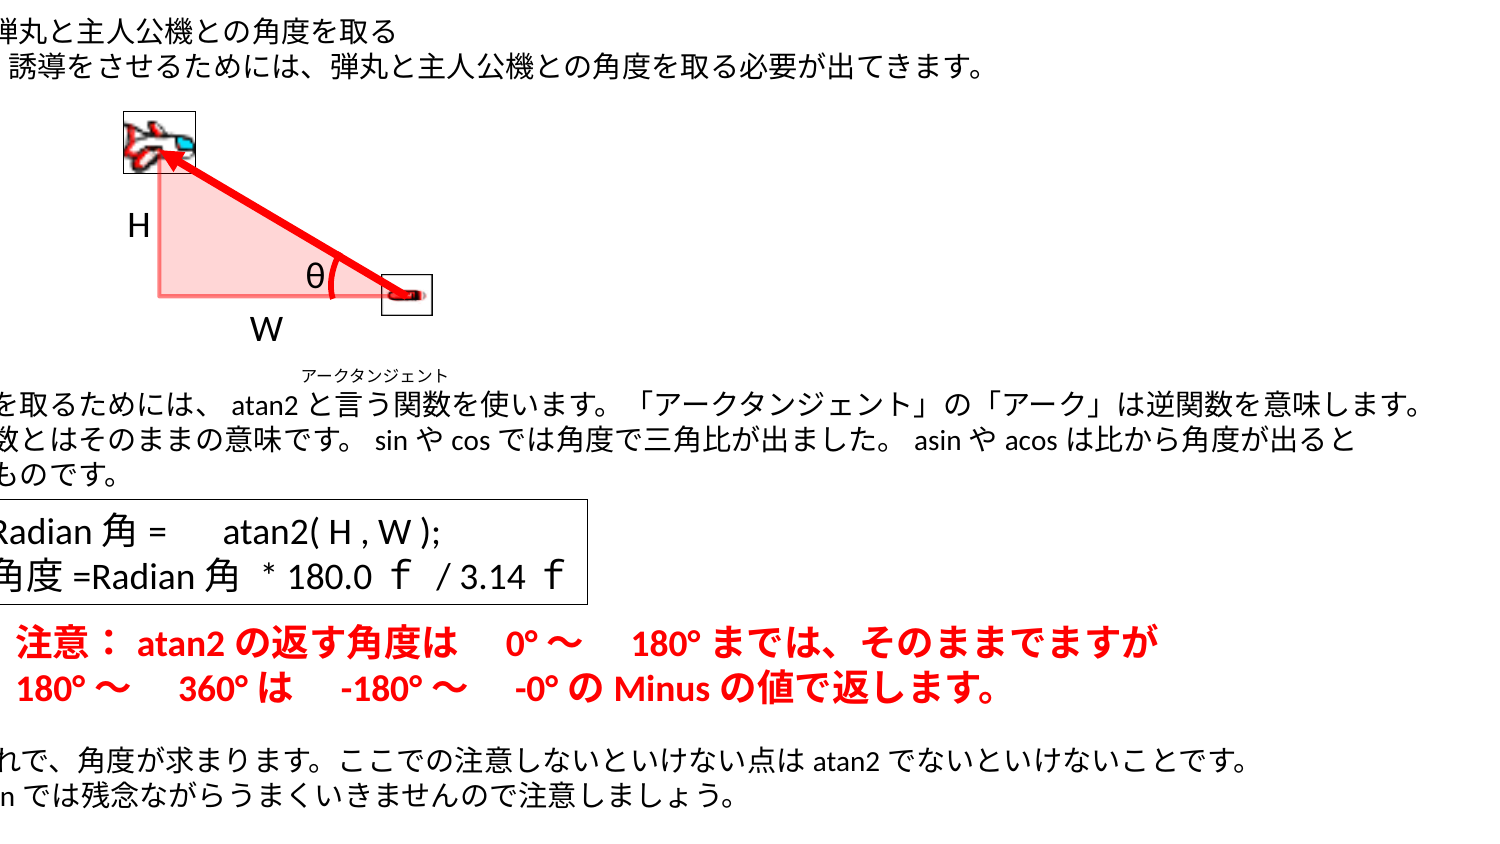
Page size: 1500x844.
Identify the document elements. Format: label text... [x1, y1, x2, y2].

text_box W [235, 305, 299, 357]
text_box ・弾丸と主人公機との角度を取る 誘導をさせるためには、弾丸と主人公機との角度を取る必要が出てきます。 [0, 5, 1014, 91]
text_box これで、角度が求まります。ここでの注意しないといけない点はatan2でないといけないことです。 atanでは残念ながらうまくいきませんので注意しましょう。 [0, 734, 1279, 820]
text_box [159, 149, 408, 297]
picture [122, 111, 196, 175]
picture [381, 273, 433, 316]
text_box アークタンジェント 角度を取るためには、atan2と言う関数を使います。「アークタンジェント」の「アーク」は逆関数を意味します。 逆関数とはそのままの意味です。sinやcosでは角度で三角比が出ました。asinやacosは比から角度が出ると 言うものです。 [0, 358, 1451, 499]
text_box 注意：atan2の返す角度は 0°～ 180°までは、そのままでますが 180°～ 360°は -180°～ -0°のMinusの値で返します。 [0, 611, 1174, 717]
text_box Radian角= atan2( H , W ); 角度=Radian角 * 180.0ｆ / 3.14ｆ [0, 499, 588, 605]
text_box H [112, 192, 154, 253]
